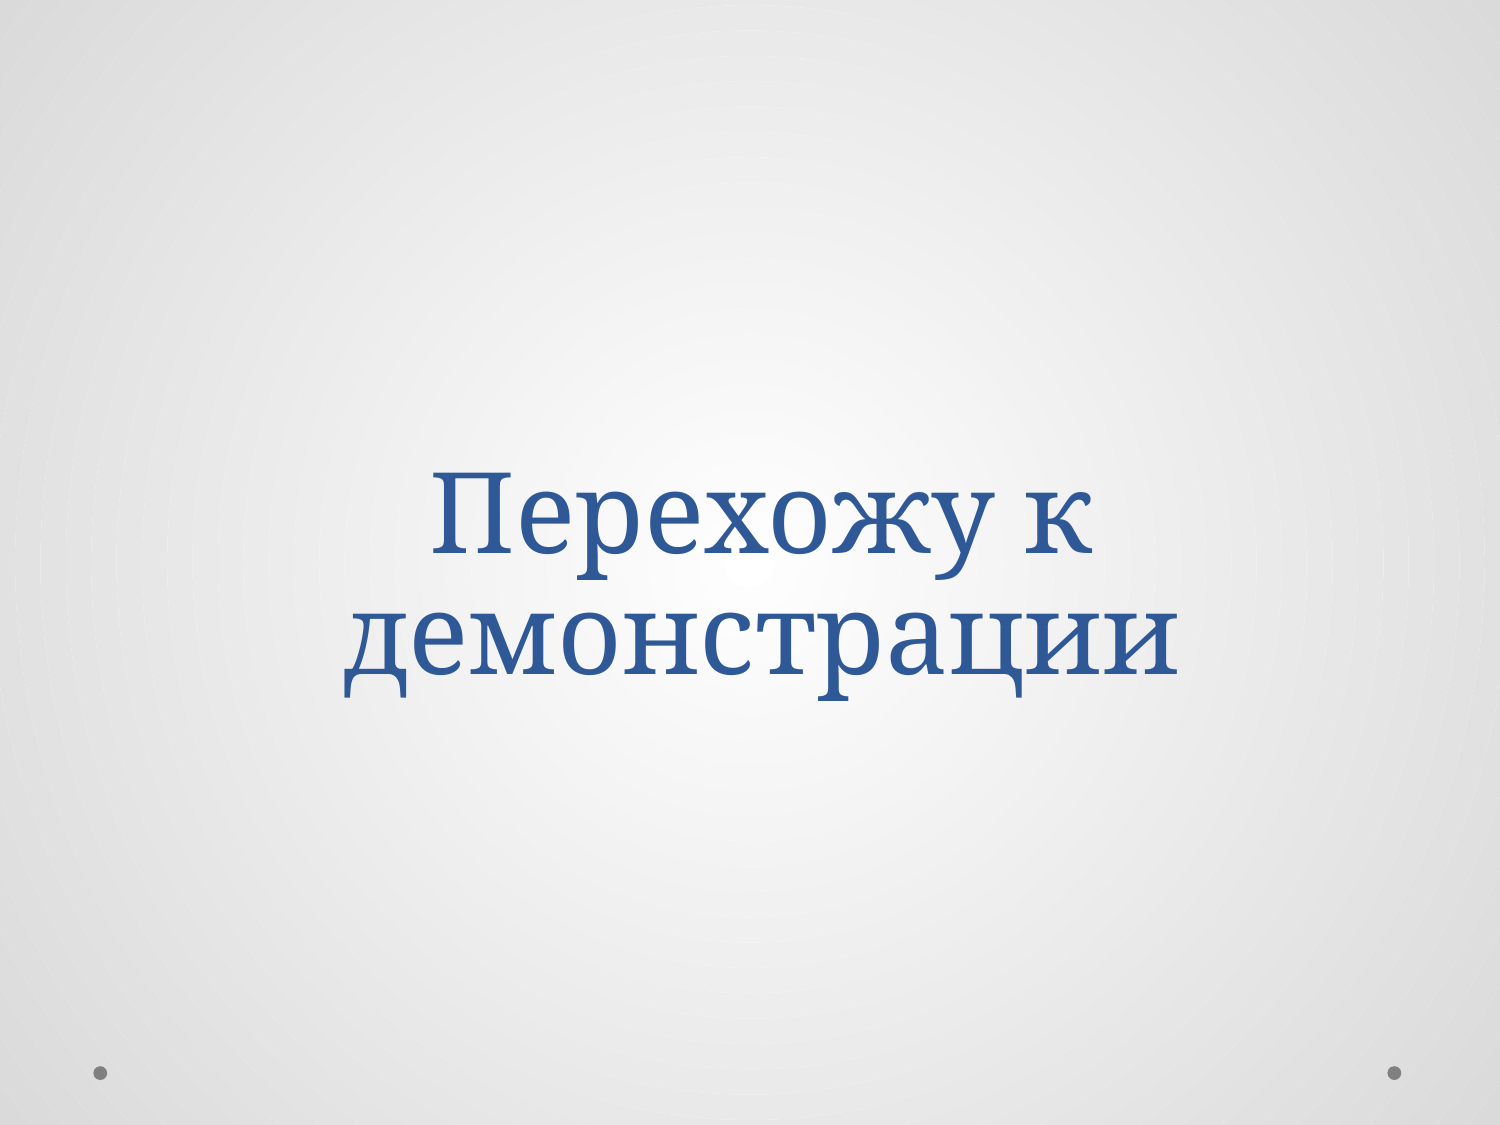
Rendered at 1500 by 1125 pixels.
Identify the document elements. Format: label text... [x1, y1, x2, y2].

title Перехожу к демонстрации [64, 326, 1459, 705]
